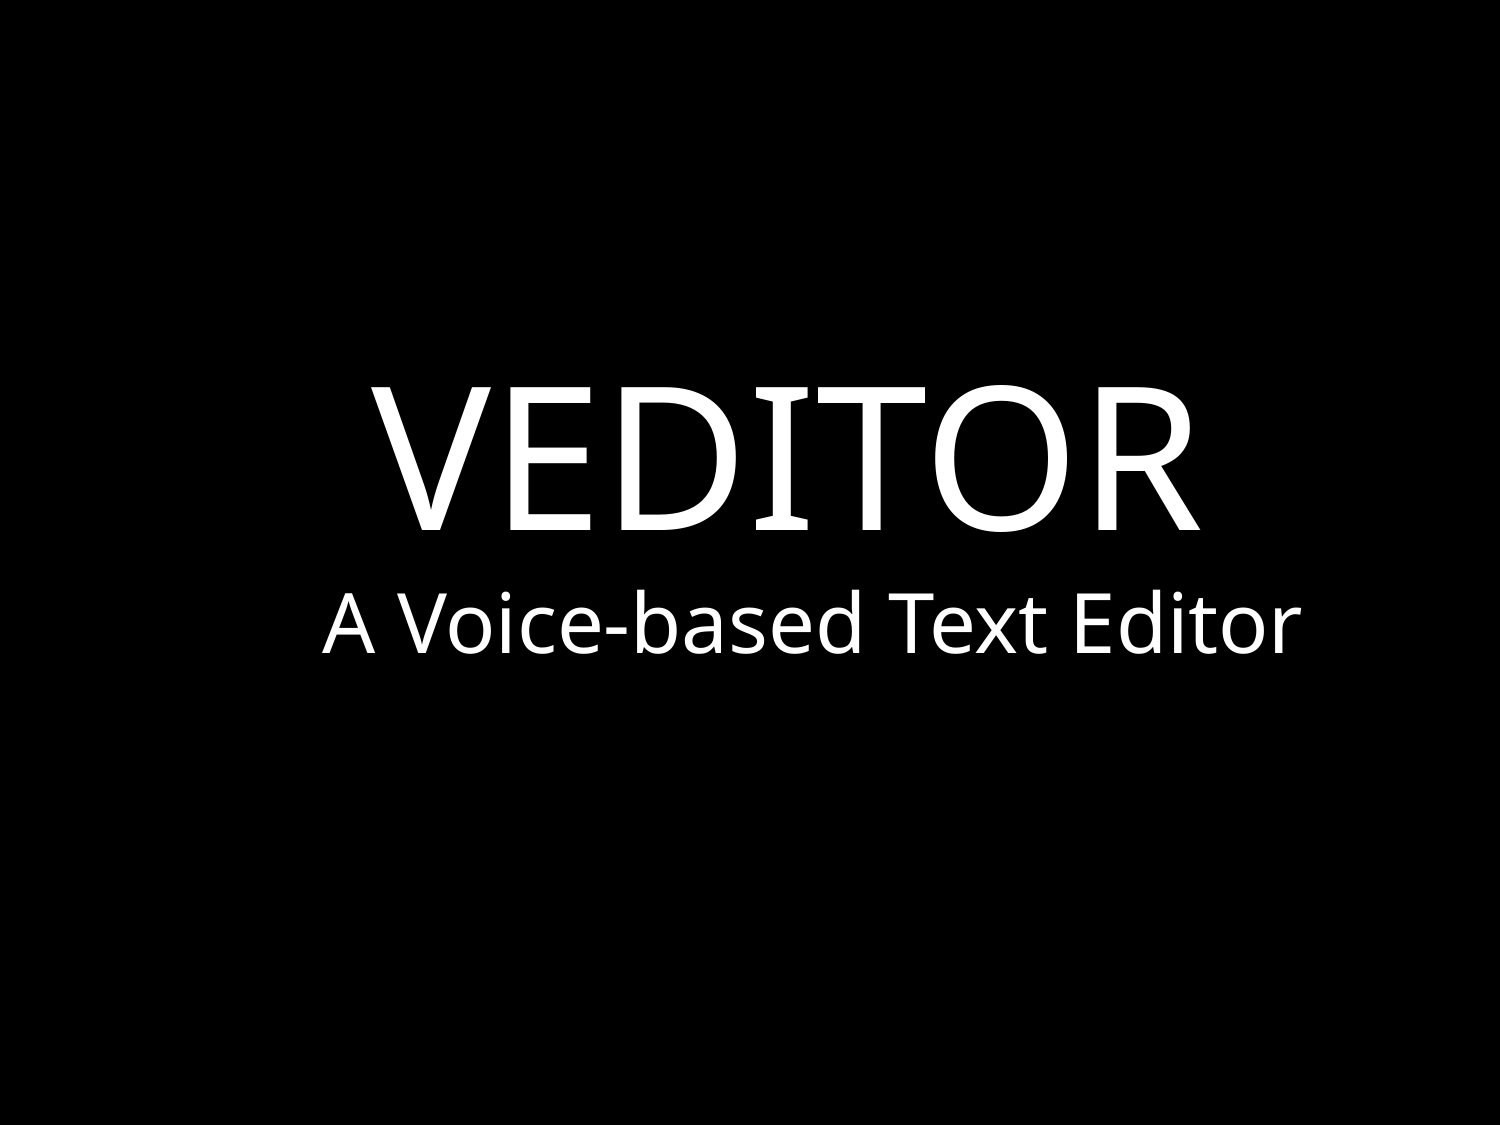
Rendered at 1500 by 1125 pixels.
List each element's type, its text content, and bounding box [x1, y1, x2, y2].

title VEDITOR A Voice-based Text Editor [75, 337, 1500, 663]
